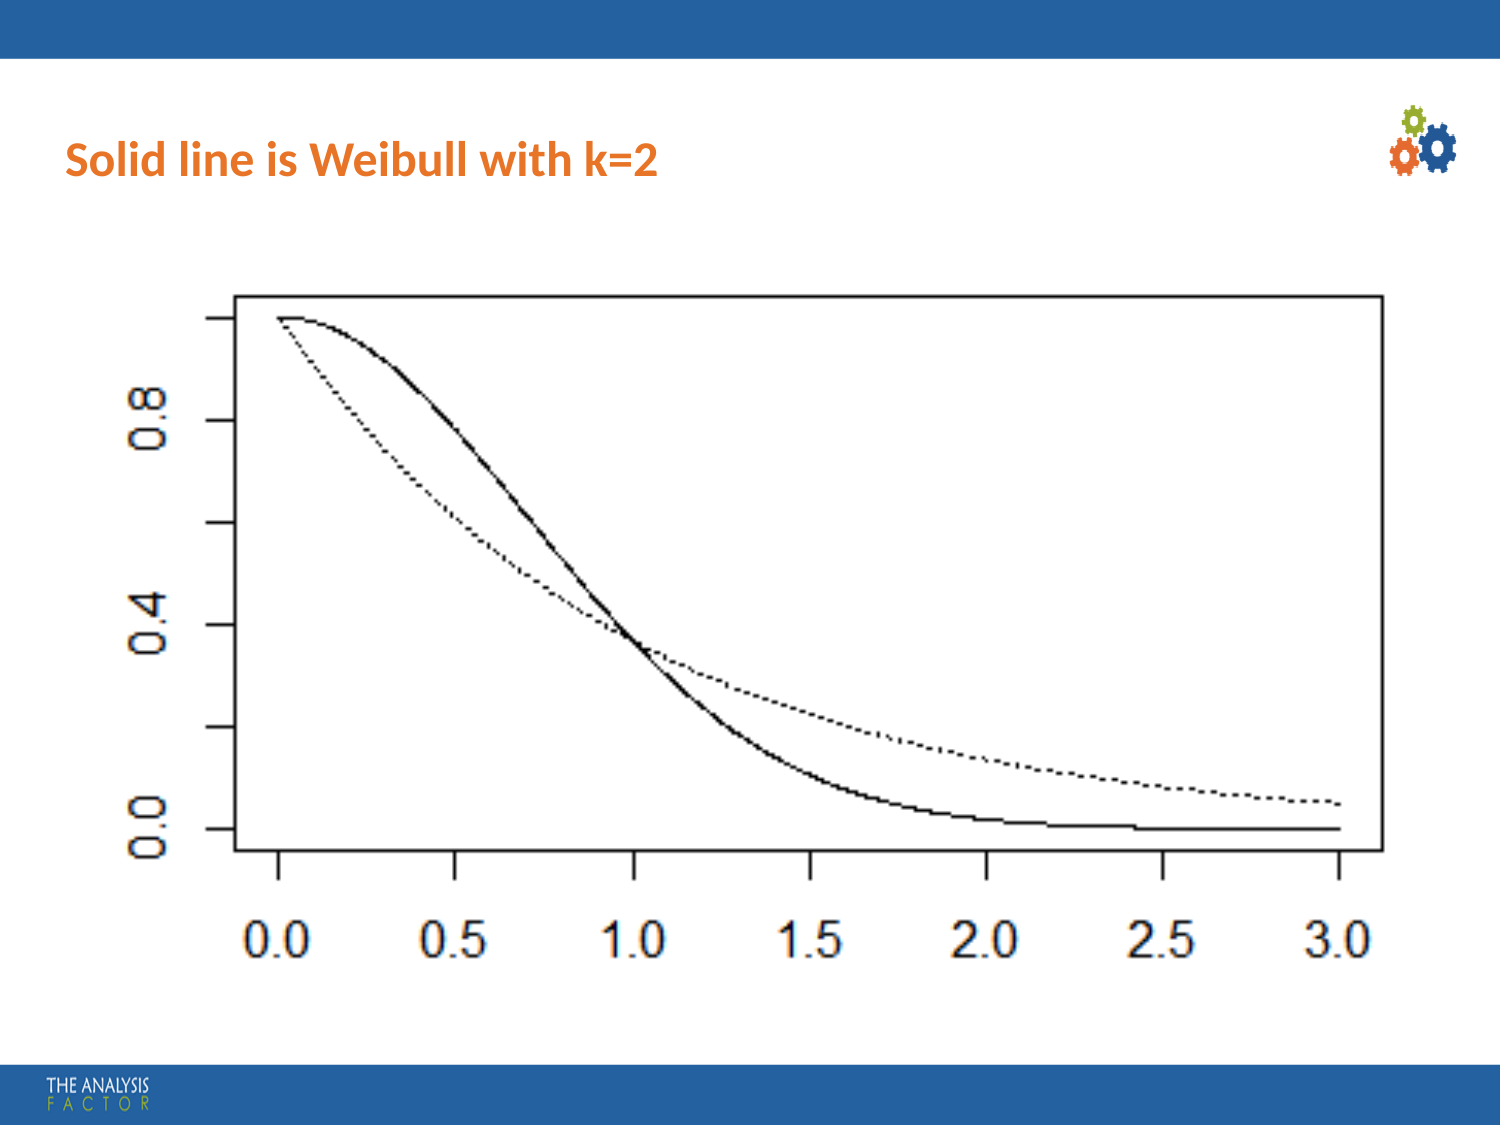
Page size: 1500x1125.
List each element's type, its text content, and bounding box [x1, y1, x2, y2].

title Solid line is Weibull with k=2 [50, 62, 1450, 250]
picture [0, 0, 1500, 1125]
